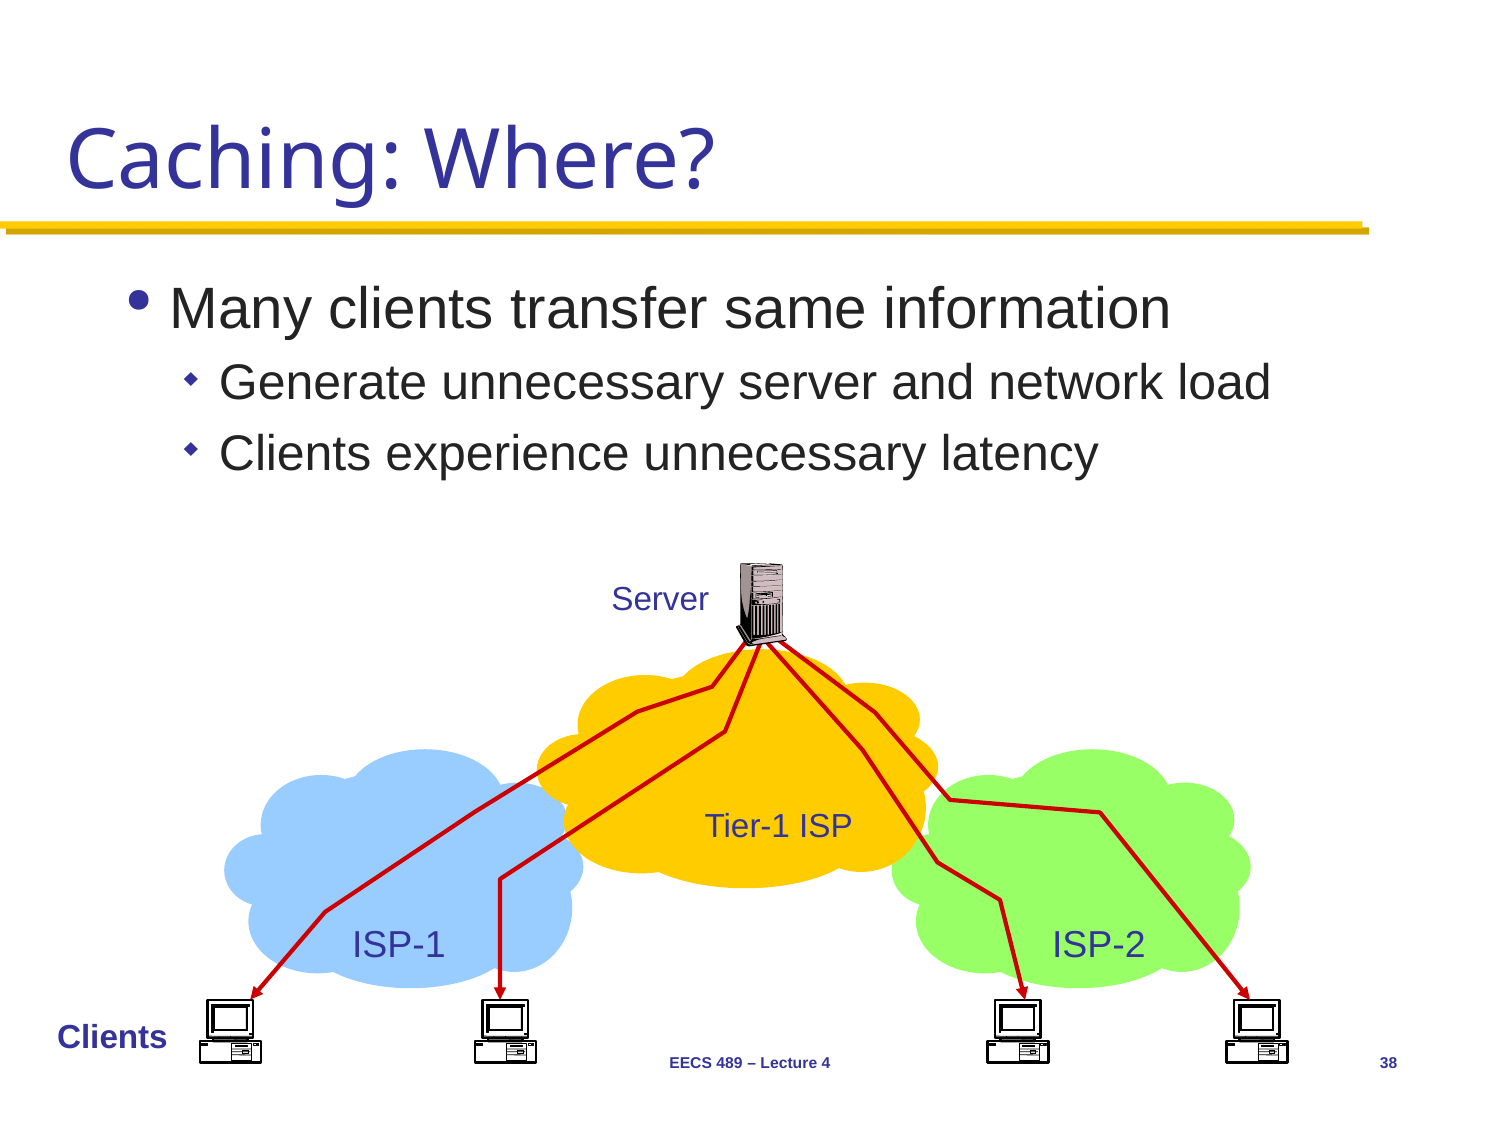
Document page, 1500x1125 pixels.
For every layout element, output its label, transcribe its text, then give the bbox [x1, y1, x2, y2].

text_box Server [596, 570, 725, 625]
text_box Clients [42, 1007, 183, 1063]
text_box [735, 562, 788, 648]
slide_number 38 [1312, 1024, 1413, 1101]
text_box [892, 749, 1251, 988]
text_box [474, 999, 537, 1063]
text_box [1226, 999, 1288, 1063]
list Many clients transfer same information Generate unnecessary server and network load Clients experience unnecessary latency [112, 262, 1413, 988]
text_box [987, 999, 1049, 1063]
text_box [199, 999, 262, 1063]
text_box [224, 749, 583, 988]
footer EECS 489 – Lecture 4 [512, 1024, 988, 1101]
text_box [537, 649, 938, 888]
title Caching: Where? [49, 24, 1451, 213]
